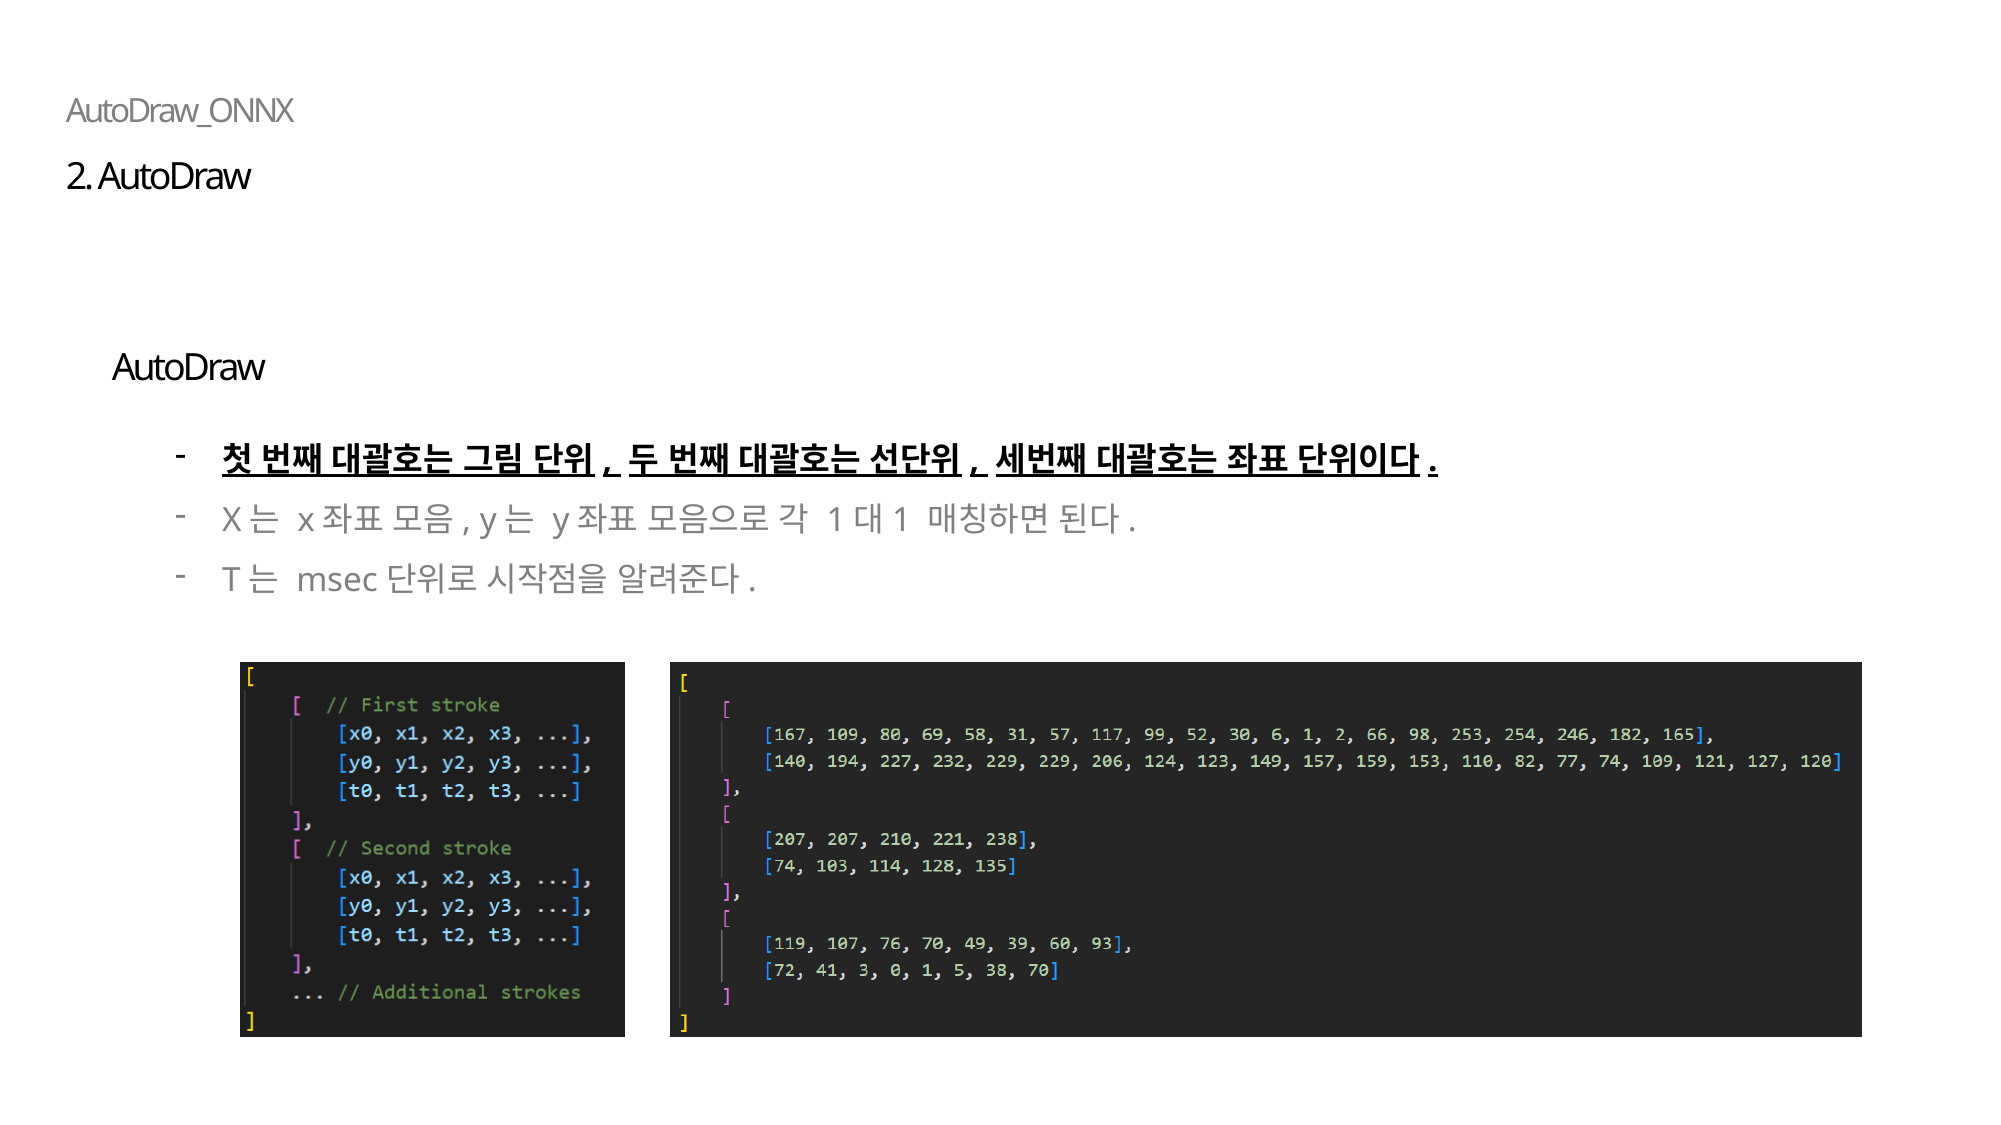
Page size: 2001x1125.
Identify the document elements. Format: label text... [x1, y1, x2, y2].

text_box AutoDraw_ONNX 2. AutoDraw [51, 62, 310, 205]
picture [670, 662, 1862, 1037]
text_box 첫 번째 대괄호는 그림 단위, 두 번째 대괄호는 선단위, 세번째 대괄호는 좌표 단위이다. X는 x좌표 모음, y는 y좌표 모음으로 각 1대1 매칭하면 된다. T는 msec단위로 시작점을 알려준다. [160, 411, 1885, 606]
picture [240, 662, 625, 1037]
text_box AutoDraw [97, 312, 281, 396]
